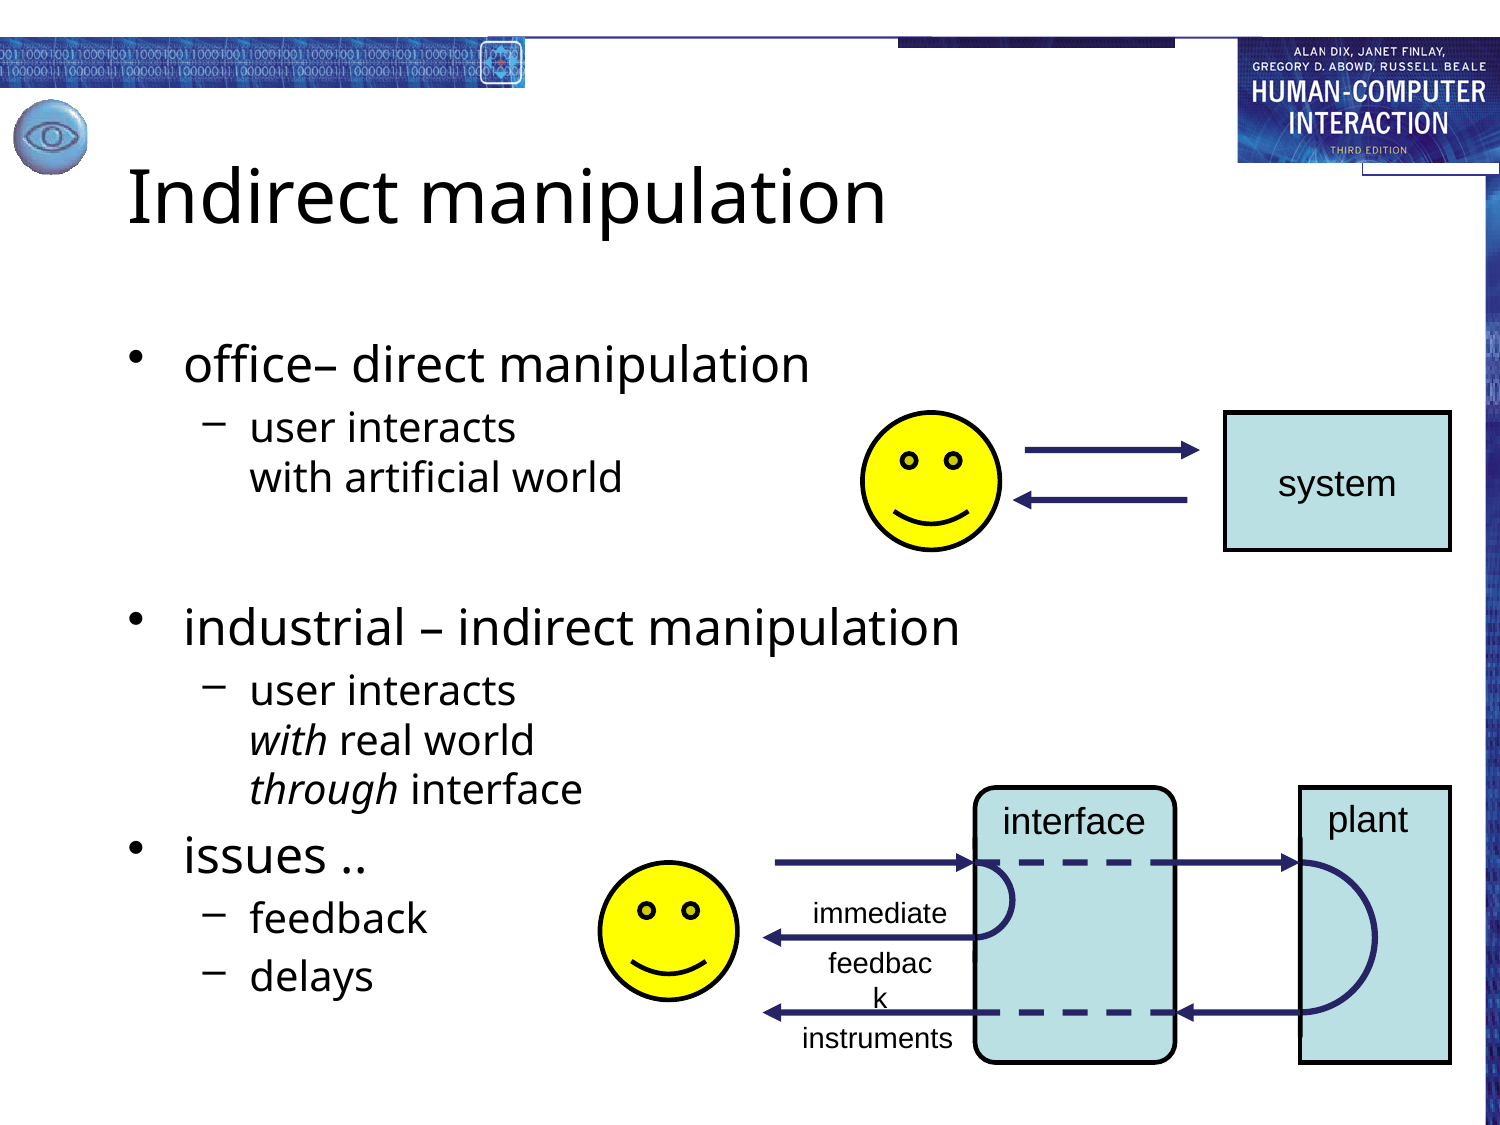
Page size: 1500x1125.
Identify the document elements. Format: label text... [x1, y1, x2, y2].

list office– direct manipulation user interacts with artificial world [112, 324, 963, 538]
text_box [599, 787, 1451, 1063]
title Indirect manipulation [112, 99, 1238, 288]
list industrial – indirect manipulation user interacts with real world through interface issues .. feedback delays [112, 587, 1388, 1088]
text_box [862, 412, 1451, 551]
picture [13, 99, 88, 176]
